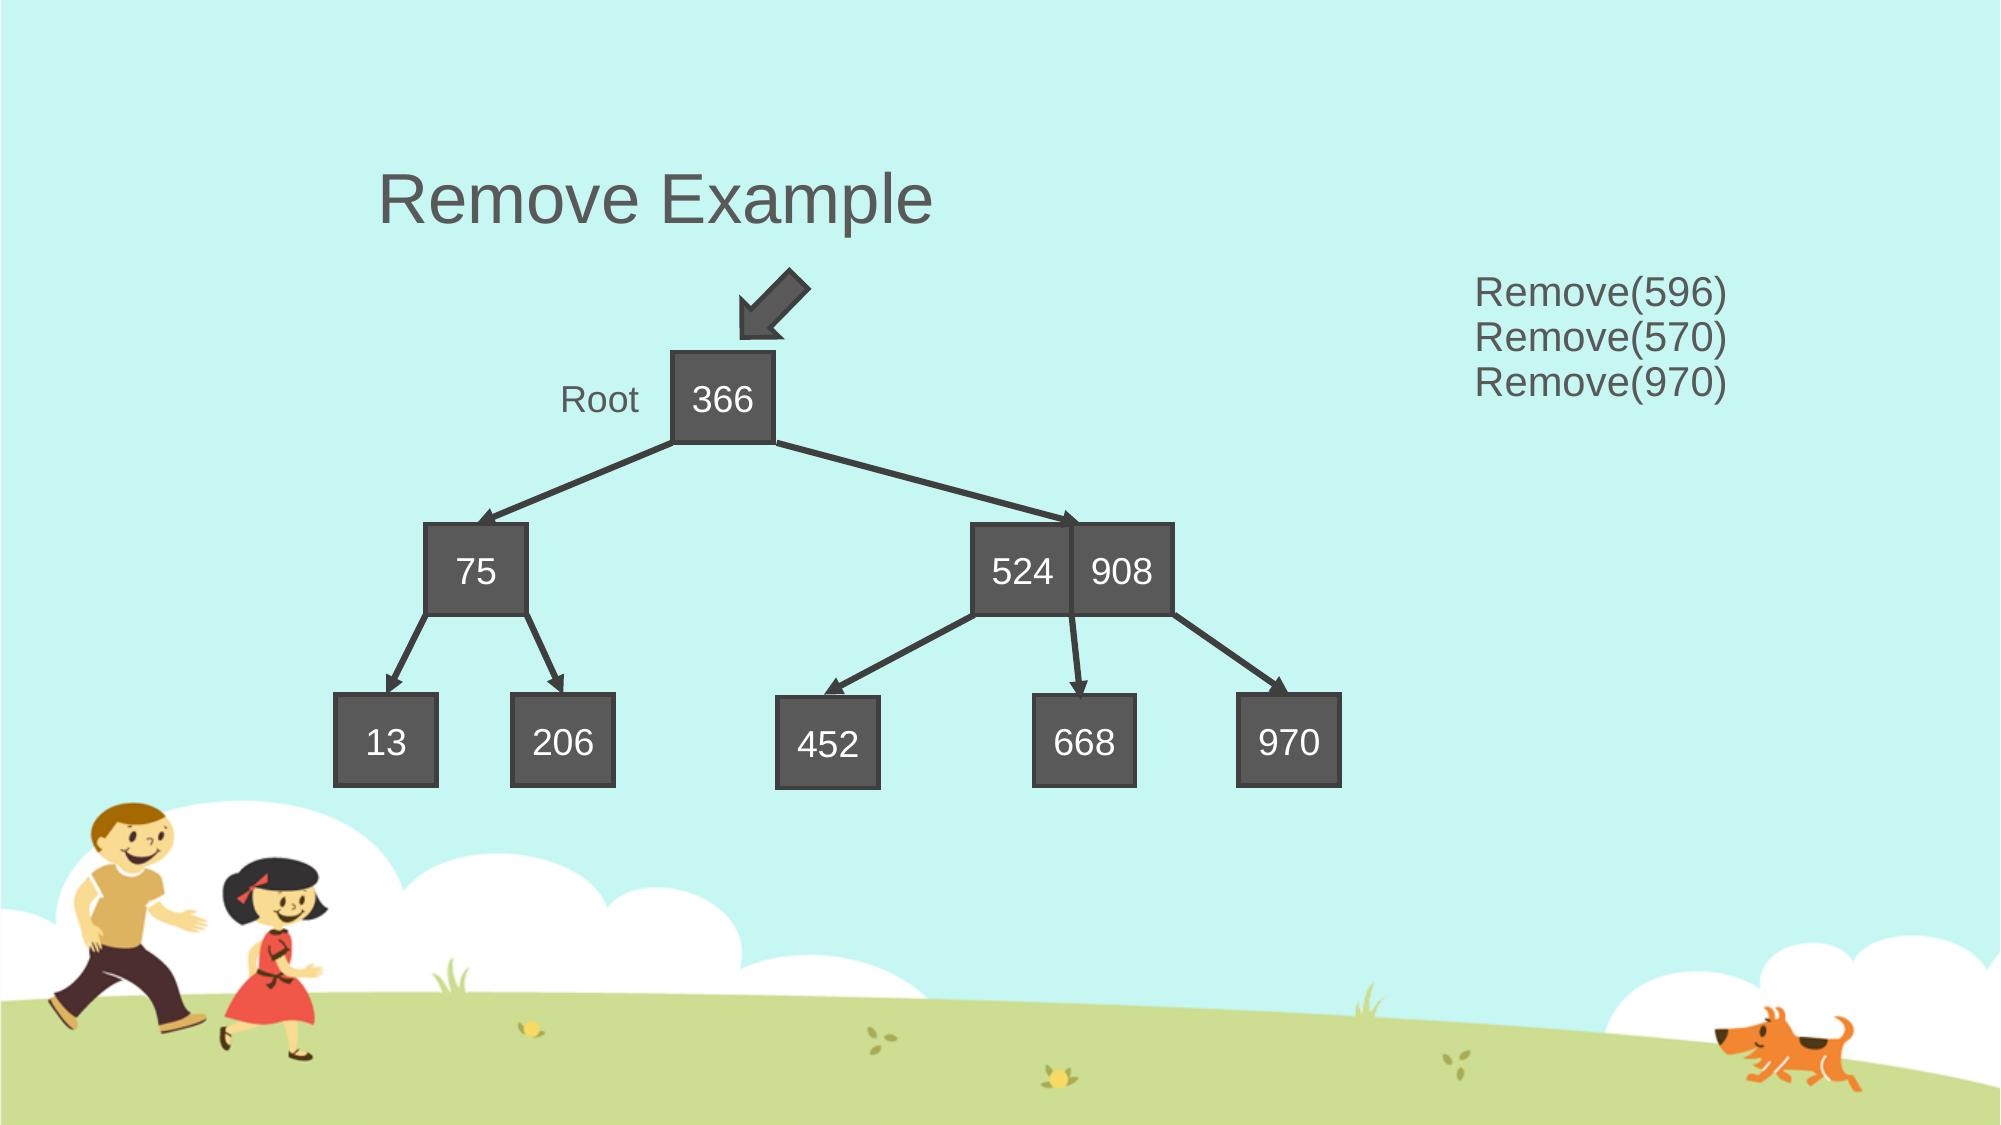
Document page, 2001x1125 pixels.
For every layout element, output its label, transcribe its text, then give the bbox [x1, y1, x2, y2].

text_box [476, 442, 673, 525]
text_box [1173, 614, 1290, 695]
text_box Root [544, 367, 657, 427]
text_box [1071, 614, 1081, 701]
text_box 452 [777, 697, 879, 788]
text_box 970 [1238, 694, 1340, 786]
text_box [741, 270, 809, 338]
text_box 524 [972, 533, 1071, 616]
picture [0, 0, 2001, 1125]
text_box 366 [672, 351, 774, 443]
text_box 908 [1071, 524, 1173, 615]
title Remove Example [362, 50, 1900, 247]
text_box 206 [512, 694, 614, 786]
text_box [776, 442, 1082, 525]
text_box 668 [1033, 695, 1135, 786]
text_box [526, 614, 564, 695]
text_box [823, 614, 975, 695]
text_box 13 [335, 694, 437, 786]
text_box 75 [425, 524, 527, 615]
list Remove(596) Remove(570) Remove(970) [1451, 262, 1900, 938]
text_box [385, 614, 426, 695]
